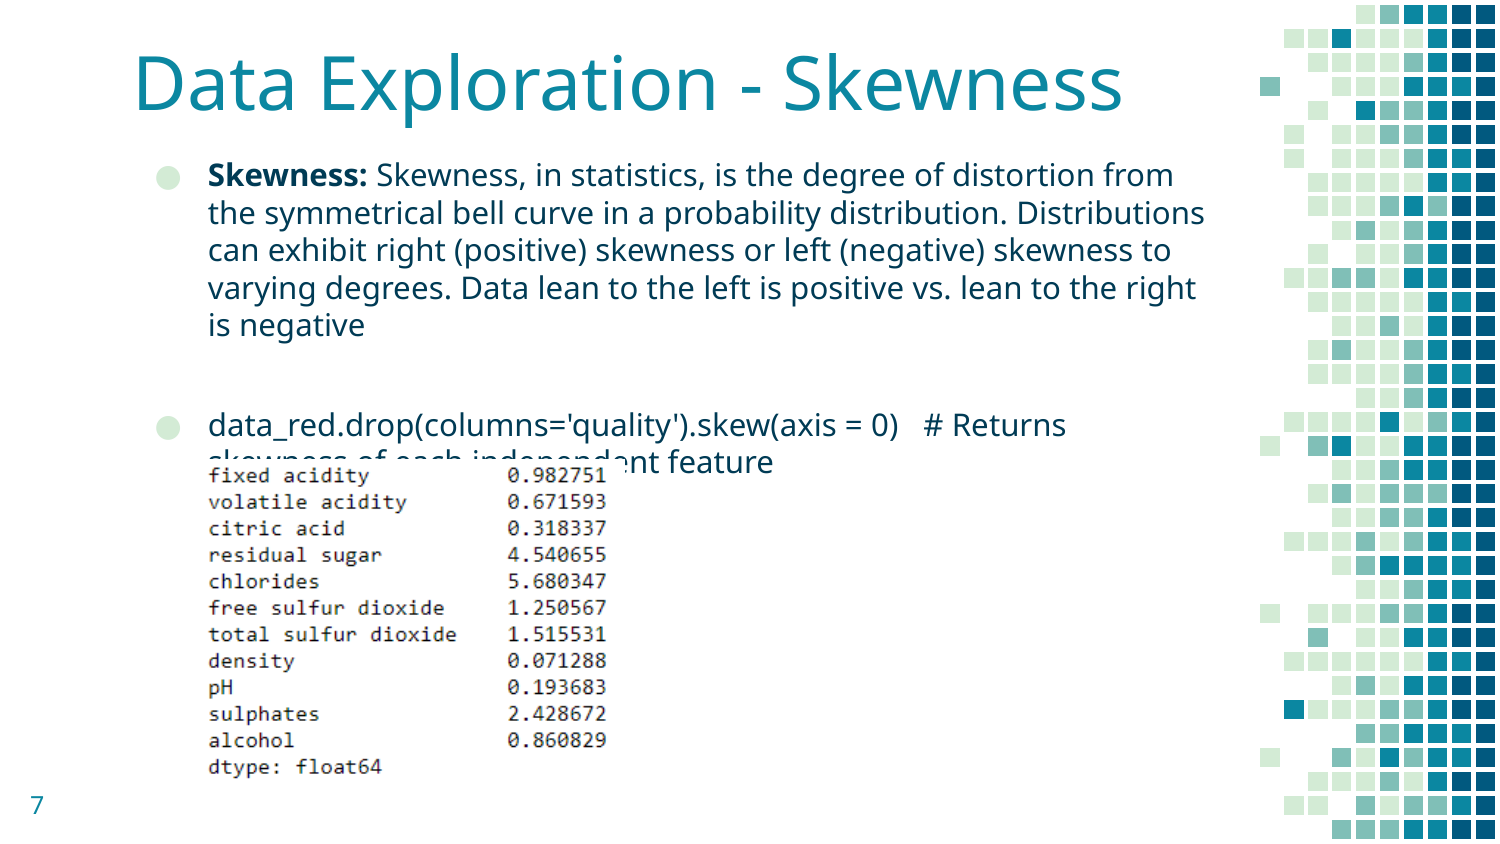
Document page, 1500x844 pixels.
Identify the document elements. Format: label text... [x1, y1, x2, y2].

picture [200, 458, 625, 797]
slide_number ‹#› [15, 774, 105, 839]
list Skewness: Skewness, in statistics, is the degree of distortion from the symmetrical bell curve in a probability distribution. Distributions can exhibit right (positive) skewness or left (negative) skewness to varying degrees. Data lean to the left is positive vs. lean to the right is negative data_red.drop(columns='quality').skew(axis = 0) # Returns skewness of each independent feature [117, 140, 1227, 774]
title Data Exploration - Skewness [117, 0, 1227, 140]
